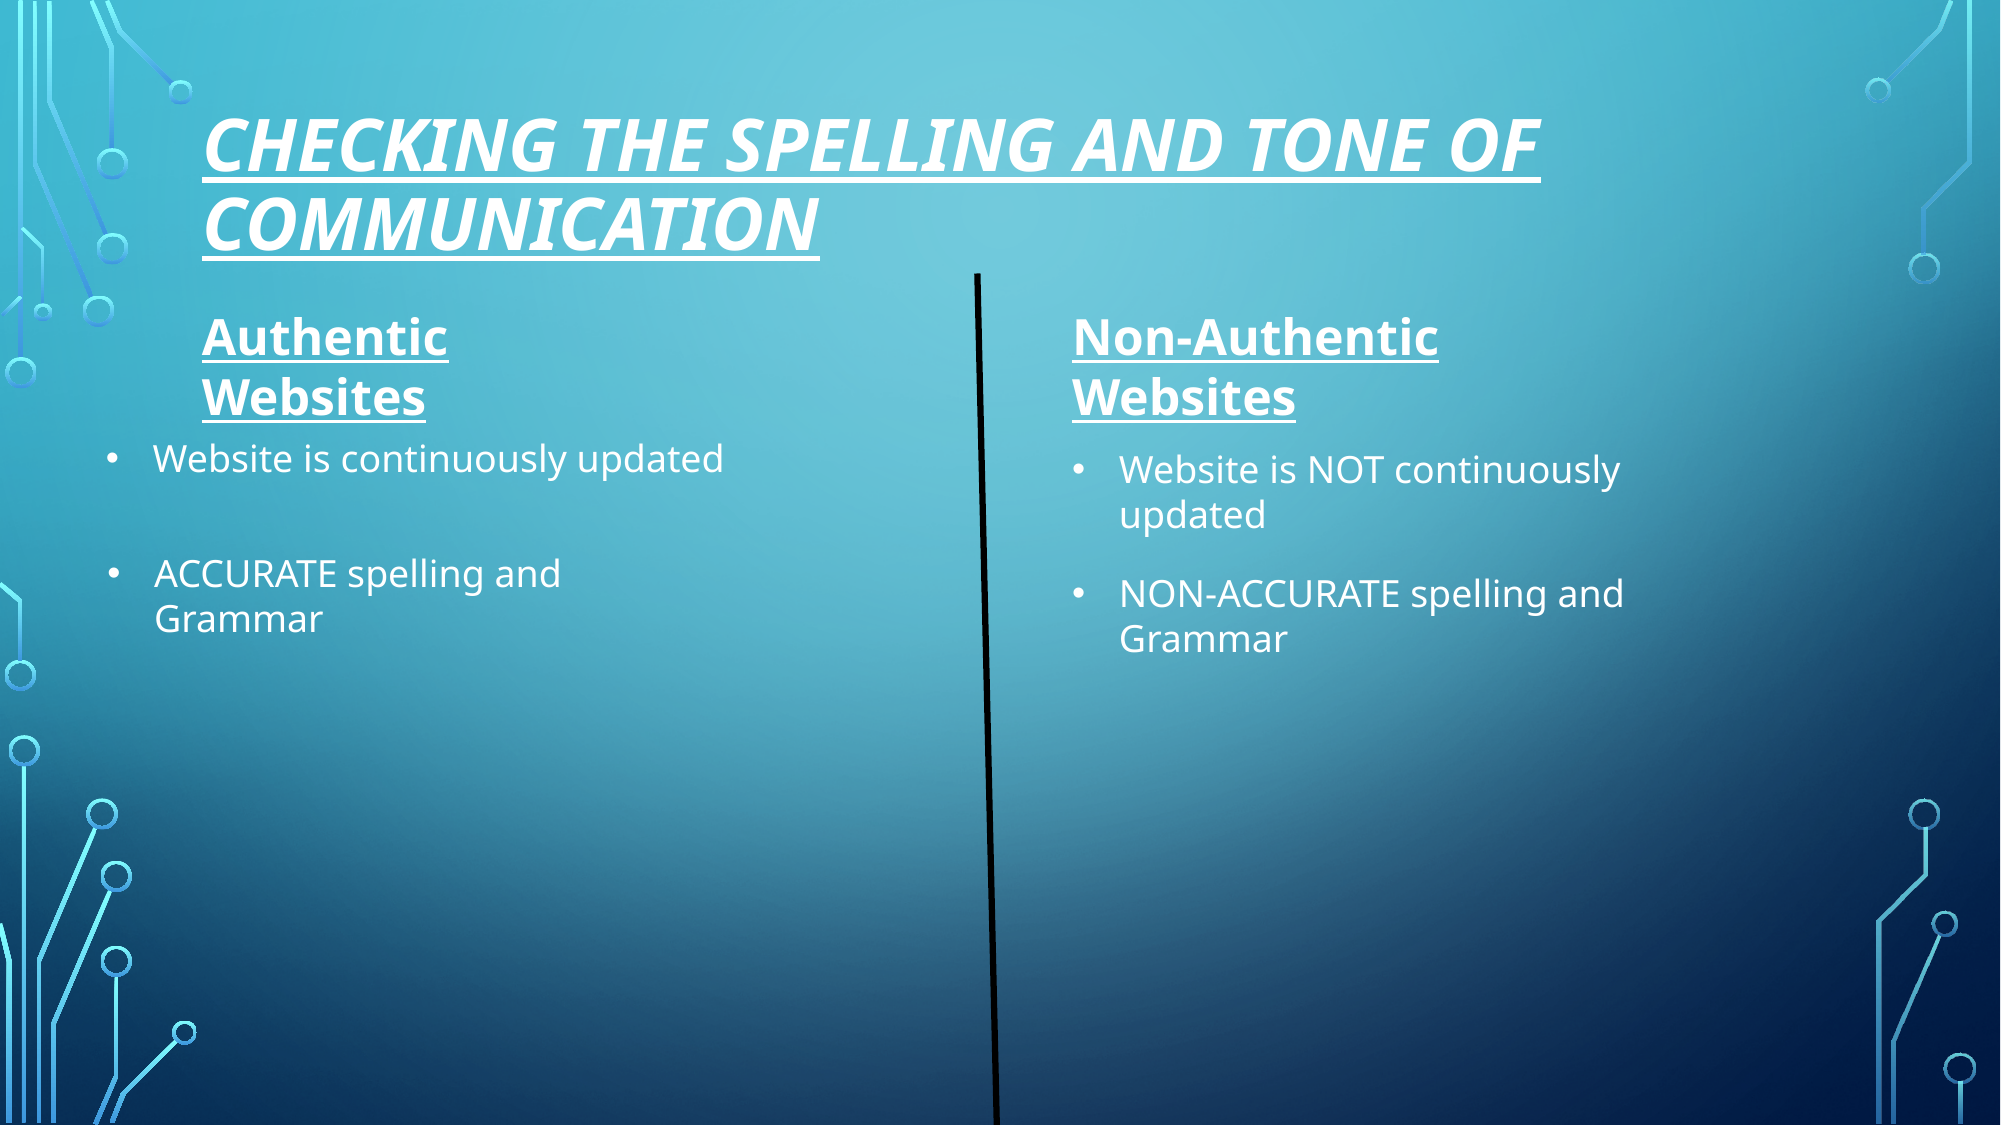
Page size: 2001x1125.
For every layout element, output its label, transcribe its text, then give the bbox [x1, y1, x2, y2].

text_box Non-Authentic Websites [1057, 298, 1611, 438]
text_box Authentic Websites [187, 298, 637, 427]
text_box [977, 273, 997, 1125]
text_box Website is continuously updated [91, 427, 832, 488]
text_box NON-ACCURATE spelling and Grammar [1057, 562, 1792, 713]
text_box Website is NOT continuously updated [1057, 438, 1767, 562]
title Checking the spelling and tone of communication [187, 101, 1813, 274]
text_box ACCURATE spelling and Grammar [92, 542, 705, 647]
